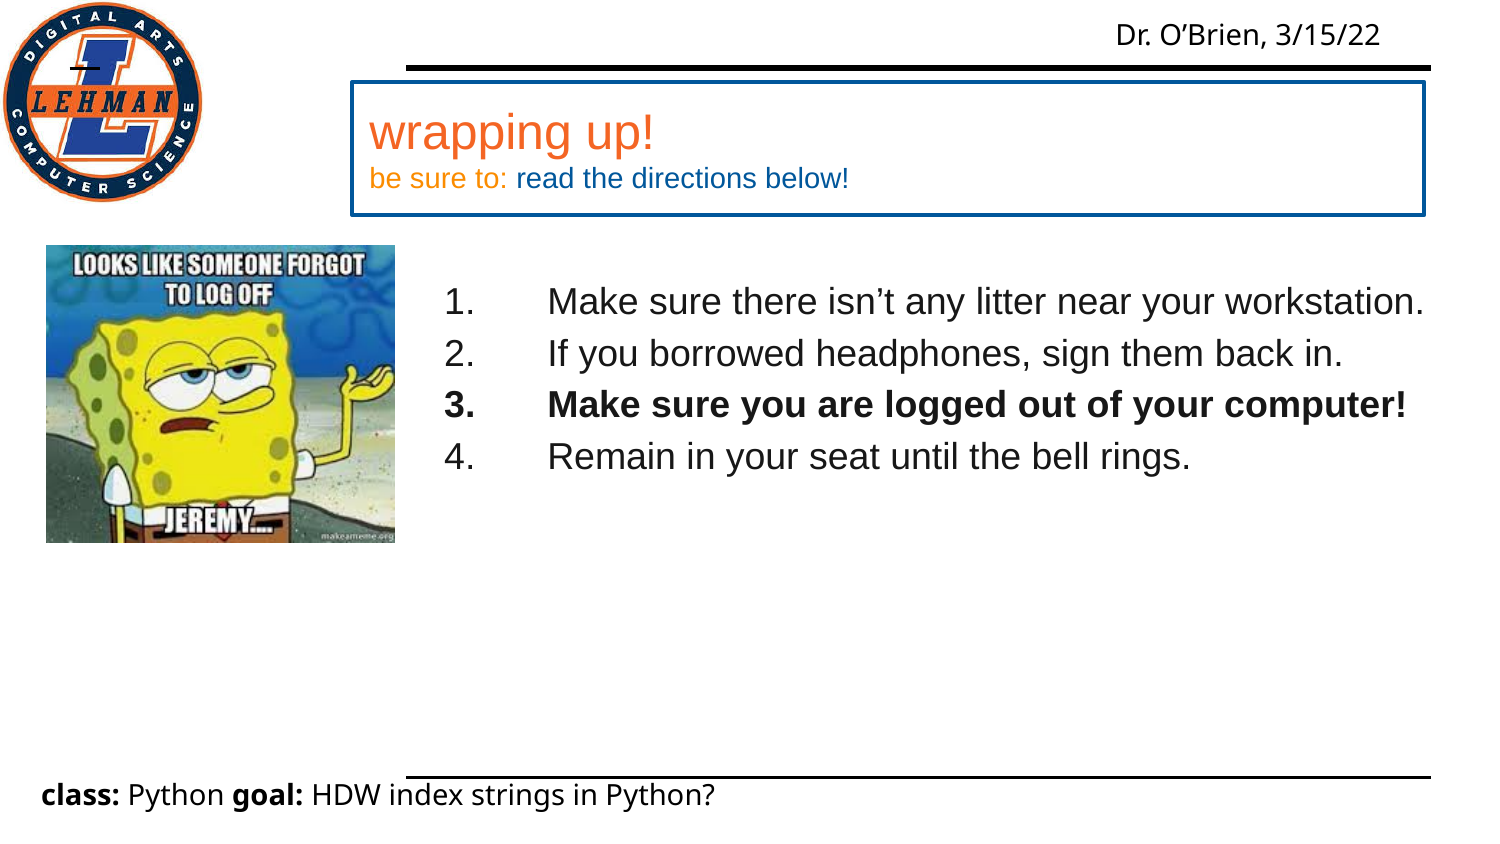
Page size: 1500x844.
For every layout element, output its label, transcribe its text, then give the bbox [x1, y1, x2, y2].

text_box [351, 81, 1425, 216]
picture [45, 245, 396, 543]
picture [0, 0, 204, 204]
text_box Make sure there isn’t any litter near your workstation. If you borrowed headphones, sign them back in. Make sure you are logged out of your computer! Remain in your seat until the bell rings. [404, 230, 1500, 633]
